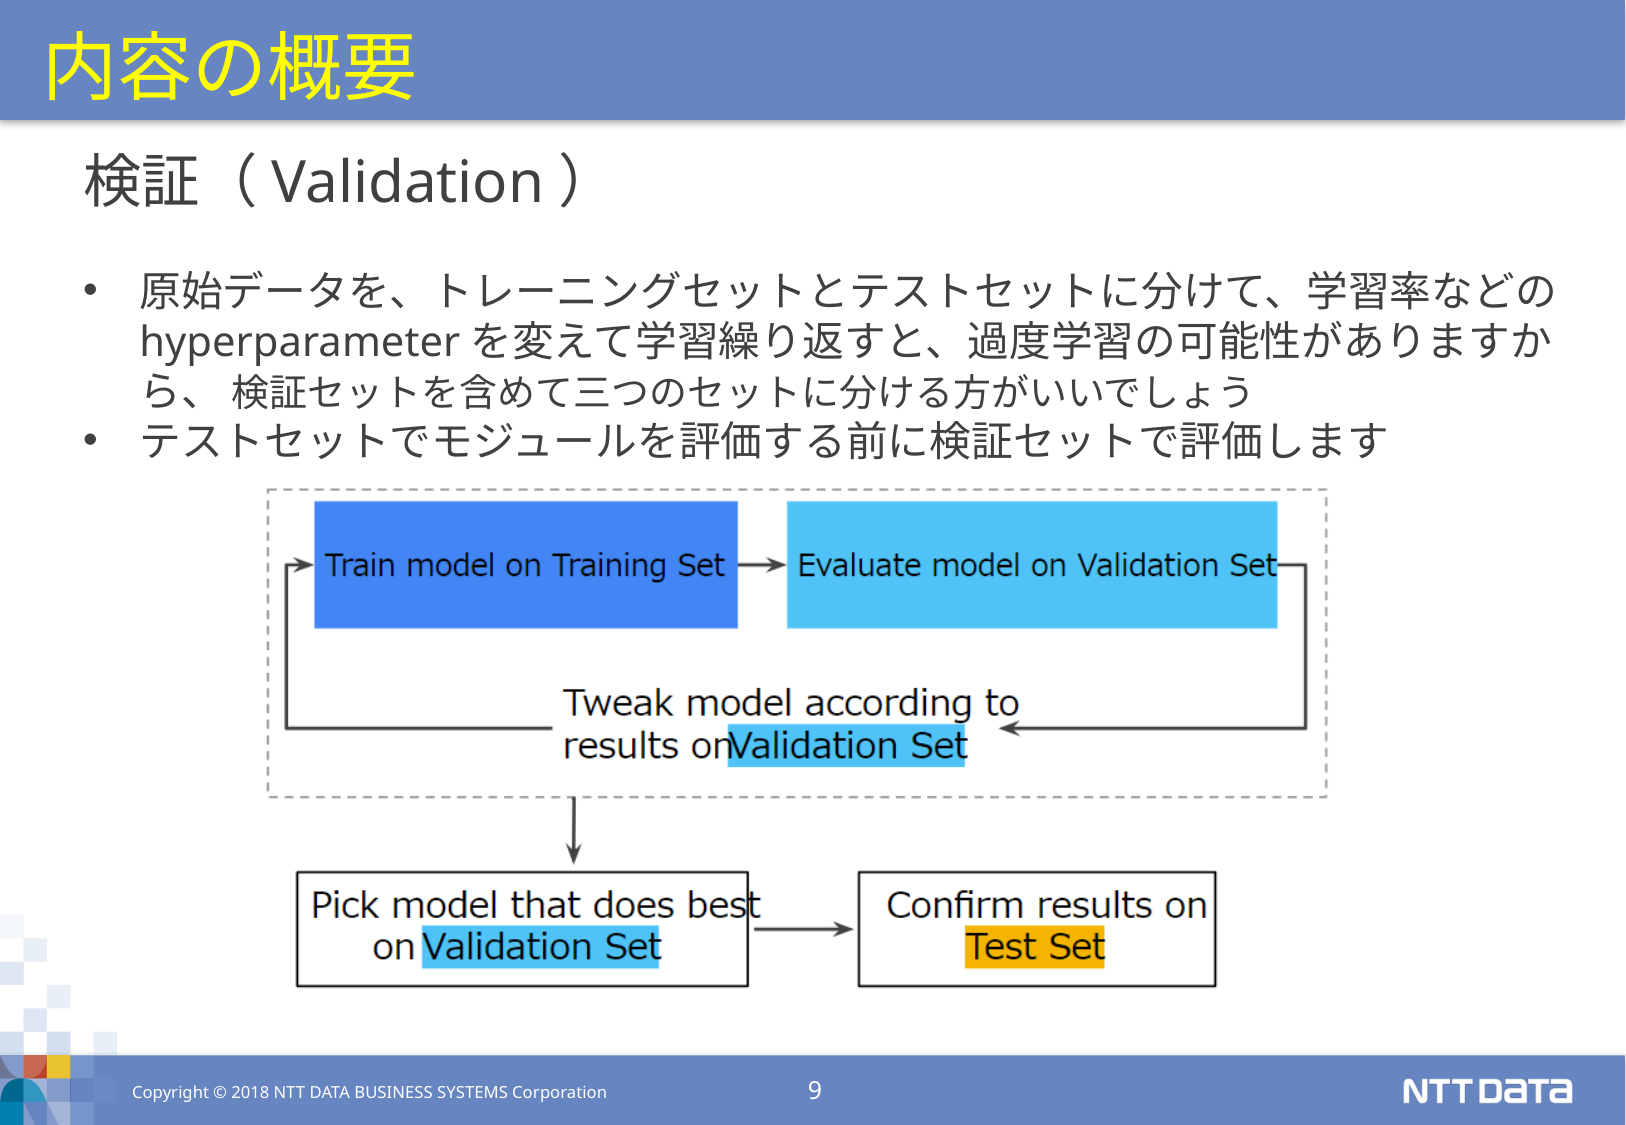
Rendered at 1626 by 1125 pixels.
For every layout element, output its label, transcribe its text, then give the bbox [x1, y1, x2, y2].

text_box 検証（Validation） 原始データを、トレーニングセットとテストセットに分けて、学習率などのhyperparameterを変えて学習繰り返すと、過度学習の可能性がありますから、 検証セットを含めて三つのセットに分ける方がいいでしょう テストセットでモジュールを評価する前に検証セットで評価します [68, 137, 1599, 523]
picture [233, 467, 1362, 1017]
list 内容の概要 [28, 0, 1599, 119]
picture [1391, 1066, 1585, 1116]
picture [0, 915, 117, 1125]
